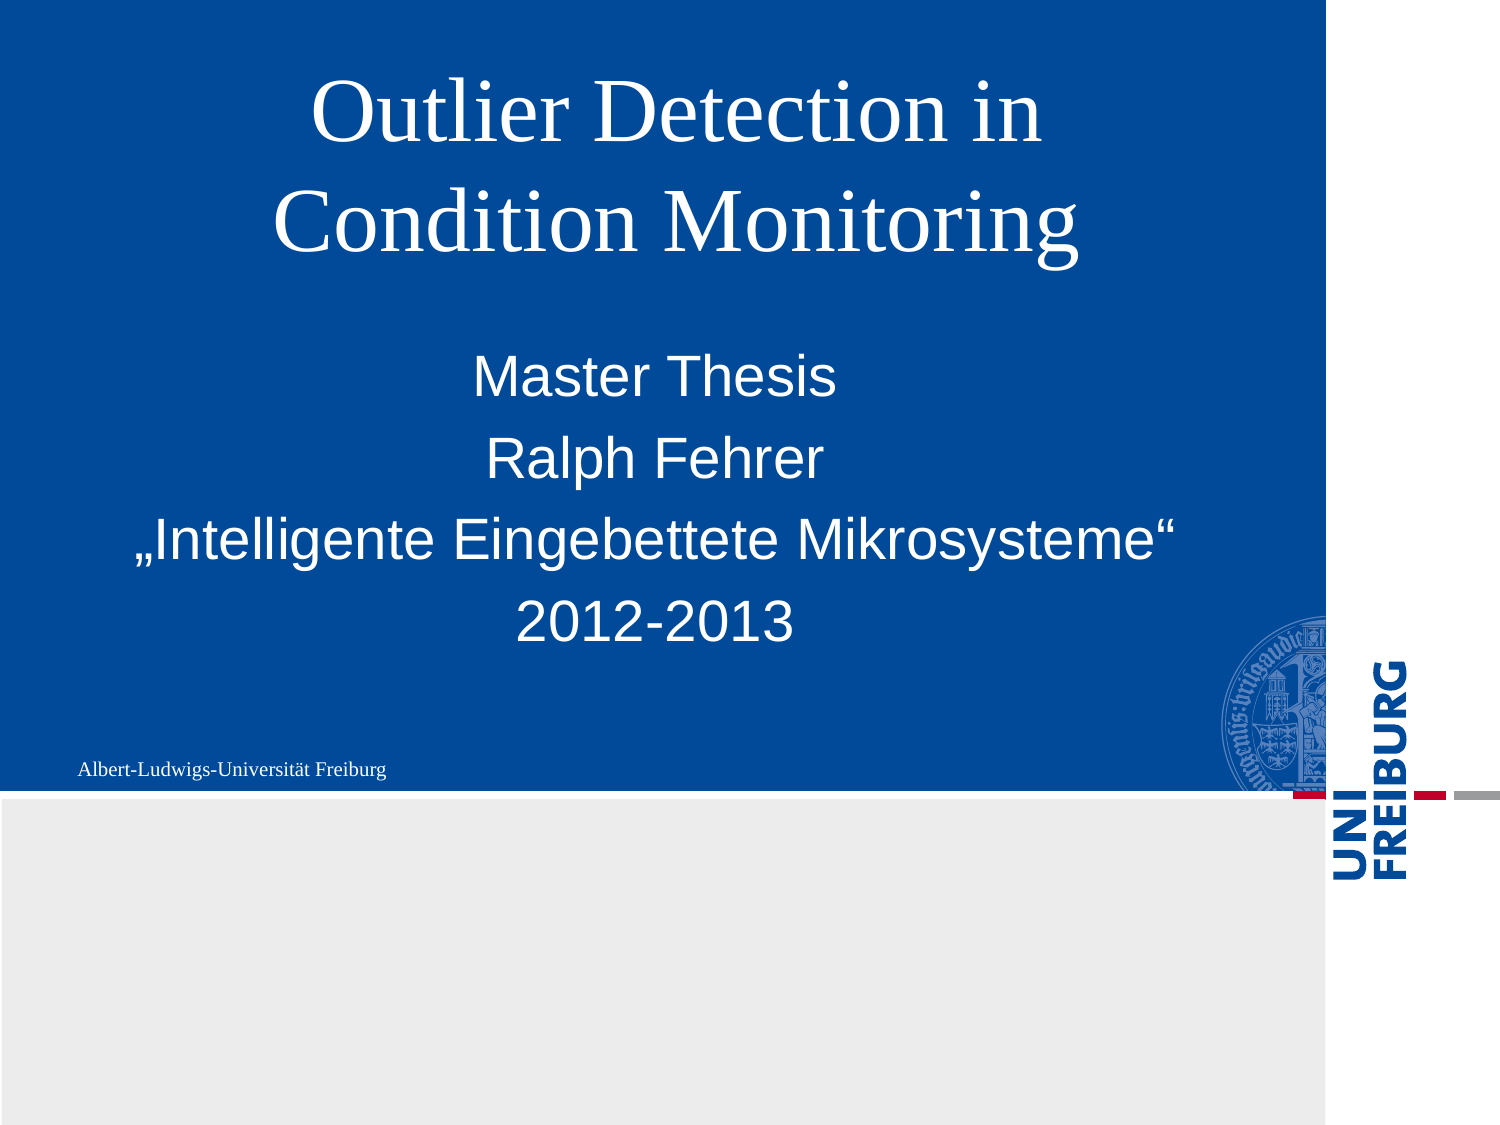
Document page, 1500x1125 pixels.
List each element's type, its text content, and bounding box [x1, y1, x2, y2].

subtitle Master Thesis Ralph Fehrer „Intelligente Eingebettete Mikrosysteme“ 2012-2013 [76, 338, 1235, 693]
title Outlier Detection in Condition Monitoring [76, 50, 1294, 292]
